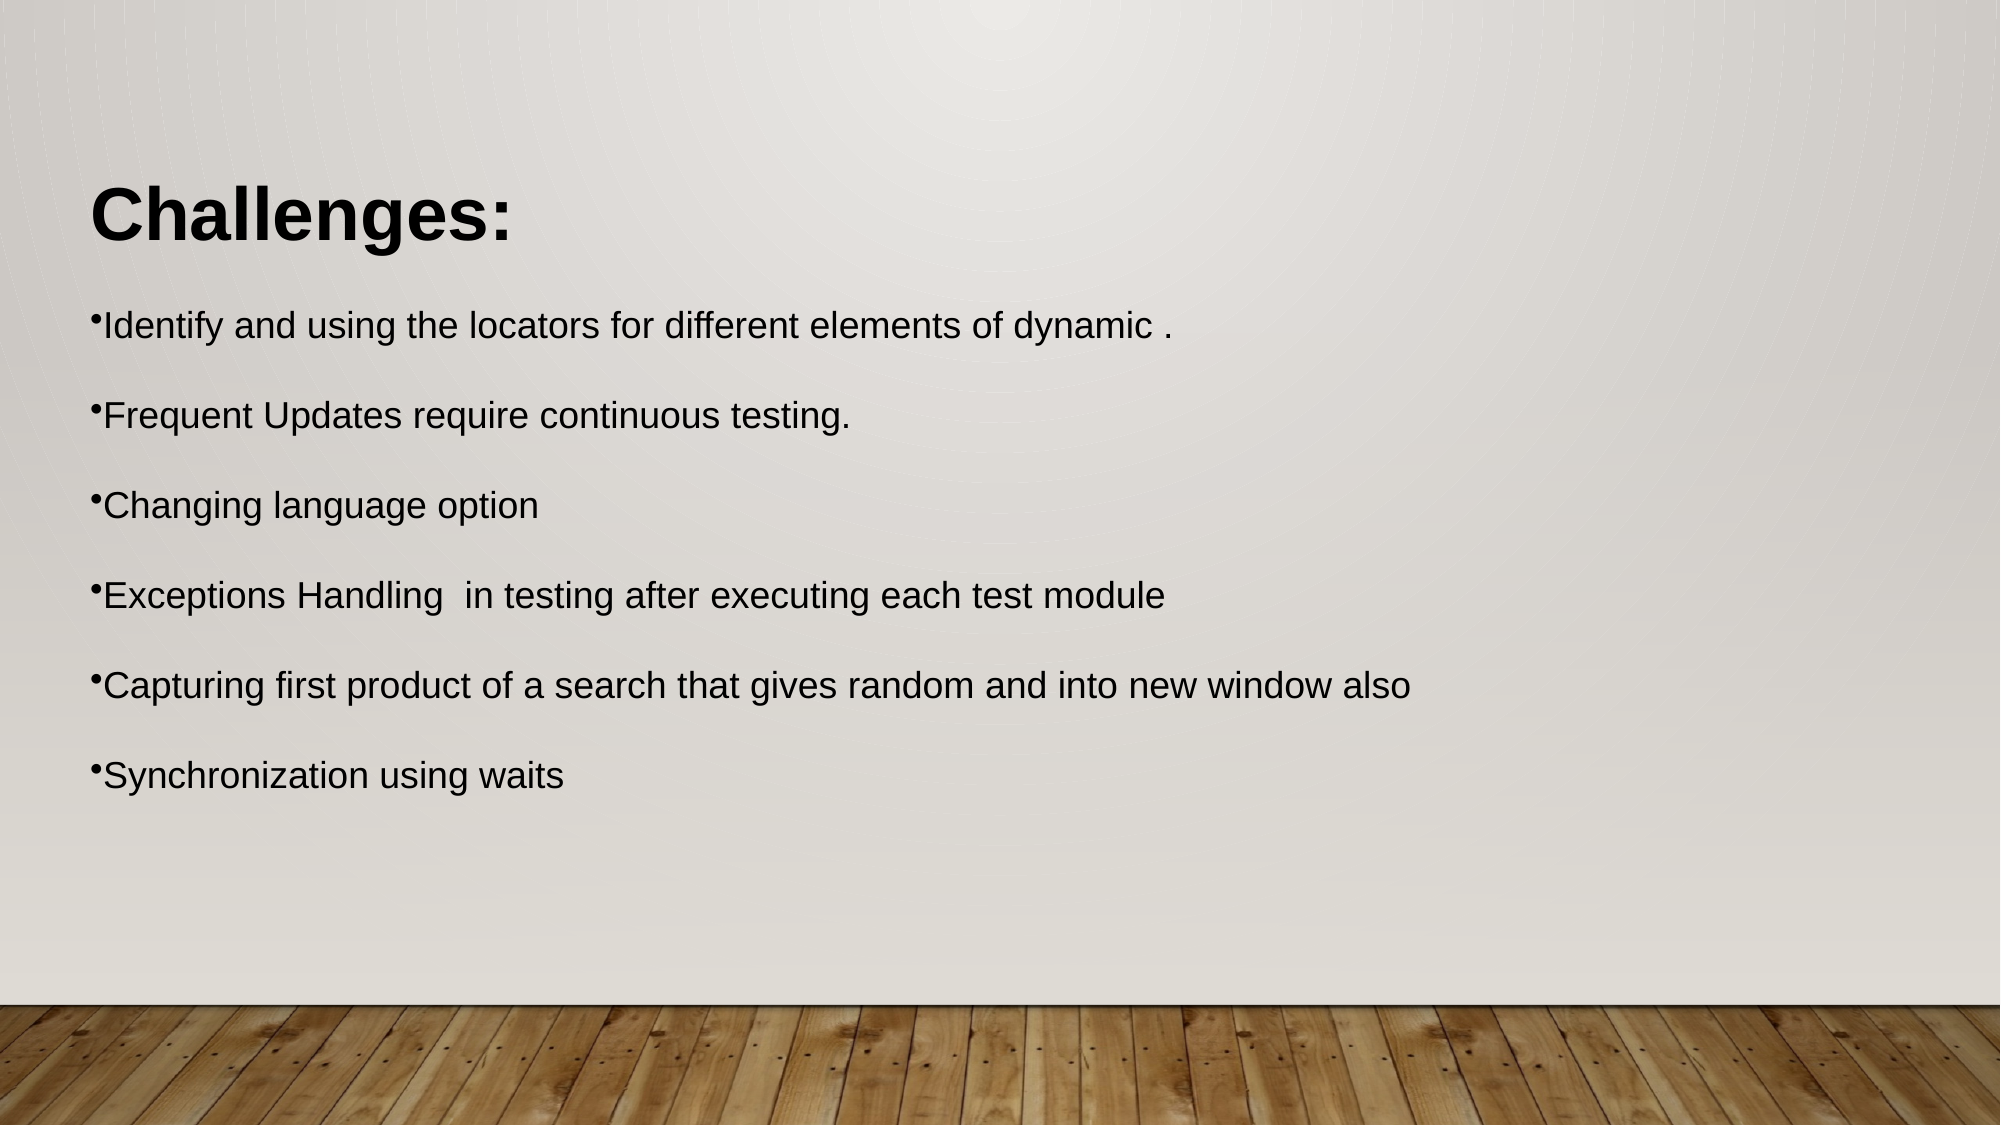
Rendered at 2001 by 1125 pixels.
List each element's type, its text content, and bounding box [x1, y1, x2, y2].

text_box Challenges: Identify and using the locators for different elements of dynamic . Frequent Updates require continuous testing. Changing language option Exceptions Handling in testing after executing each test module Capturing first product of a search that gives random and into new window also Synchronization using waits [75, 158, 1427, 804]
picture [0, 1005, 2000, 1125]
